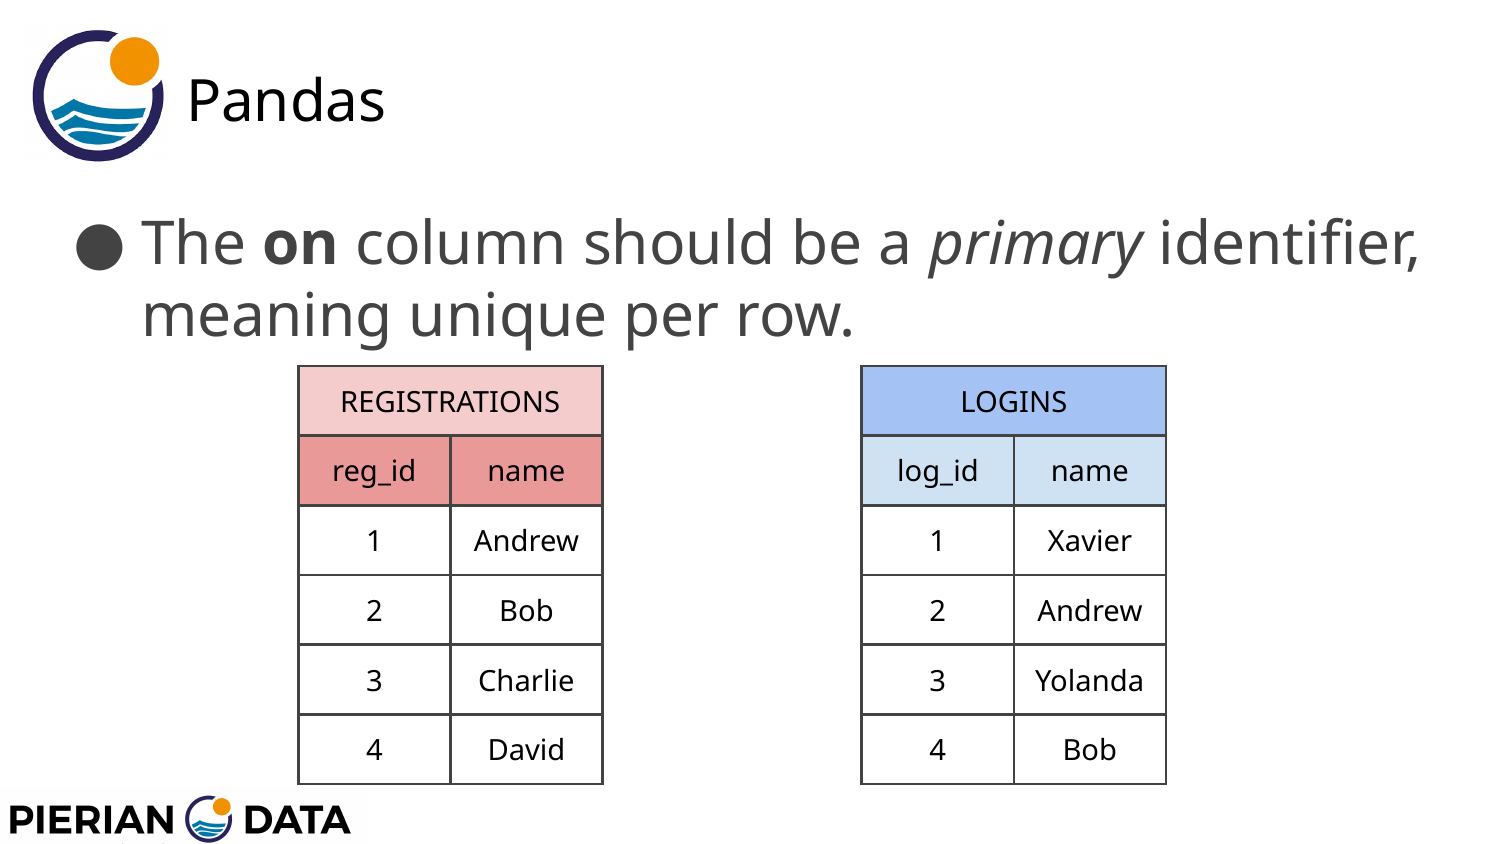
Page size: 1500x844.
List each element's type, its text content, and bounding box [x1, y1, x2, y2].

table_cell Bob [452, 576, 601, 643]
table_cell 3 [300, 646, 449, 713]
table_cell Andrew [1015, 576, 1165, 643]
table_cell 4 [300, 716, 449, 783]
table_cell name [1015, 437, 1165, 504]
table_cell 2 [863, 576, 1013, 643]
table_cell Charlie [452, 646, 601, 713]
table_cell 4 [863, 716, 1013, 783]
table_cell Bob [1015, 716, 1165, 783]
table_cell David [452, 716, 601, 783]
table_cell Xavier [1015, 507, 1165, 574]
table_cell reg_id [300, 437, 449, 504]
table_cell Andrew [452, 507, 601, 574]
table_cell 2 [300, 576, 449, 643]
table_header LOGINS [863, 367, 1165, 434]
table_cell log_id [863, 437, 1013, 504]
table_cell Yolanda [1015, 646, 1165, 713]
table_header REGISTRATIONS [300, 367, 601, 434]
table_cell 3 [863, 646, 1013, 713]
table_cell 1 [300, 507, 449, 574]
list The on column should be a primary identifier, meaning unique per row. [51, 189, 1476, 750]
title Pandas [176, 48, 1449, 143]
picture [0, 787, 368, 844]
picture [24, 24, 172, 167]
table_cell 1 [863, 507, 1013, 574]
table_cell name [452, 437, 601, 504]
